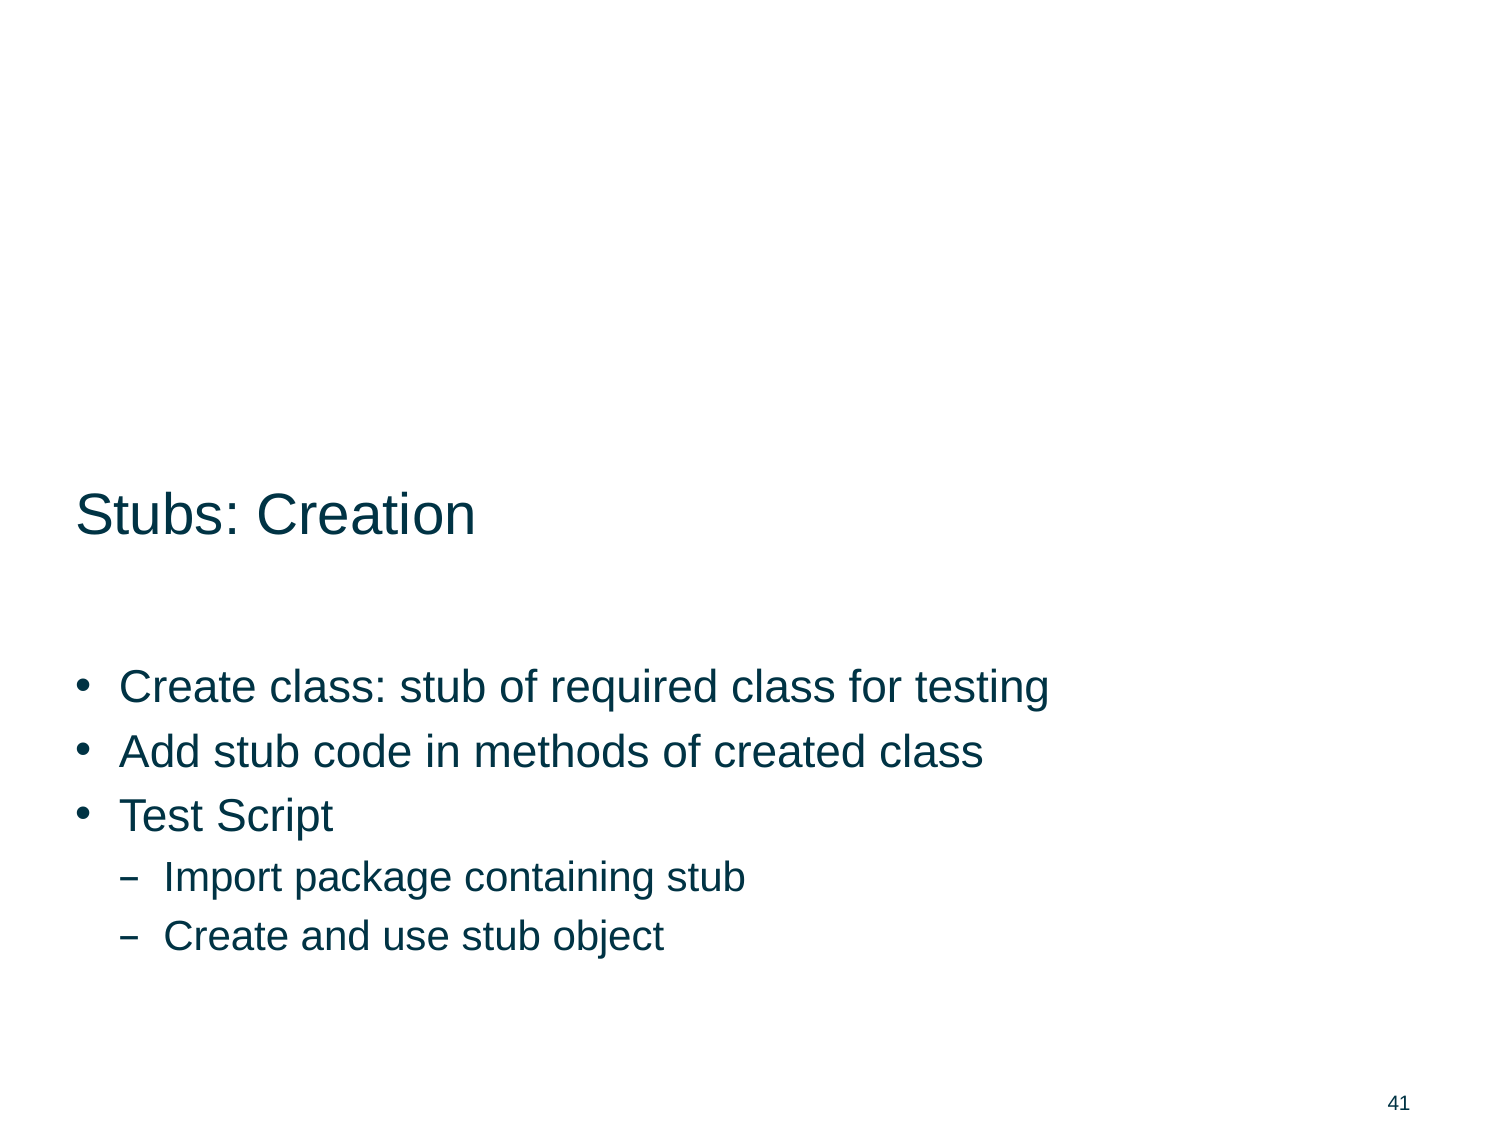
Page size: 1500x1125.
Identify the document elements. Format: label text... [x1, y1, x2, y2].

text_box 41 [1387, 1072, 1492, 1115]
title Stubs: Creation [75, 403, 1425, 547]
list Create class: stub of required class for testing Add stub code in methods of created class Test Script Import package containing stub Create and use stub object [75, 592, 1425, 960]
